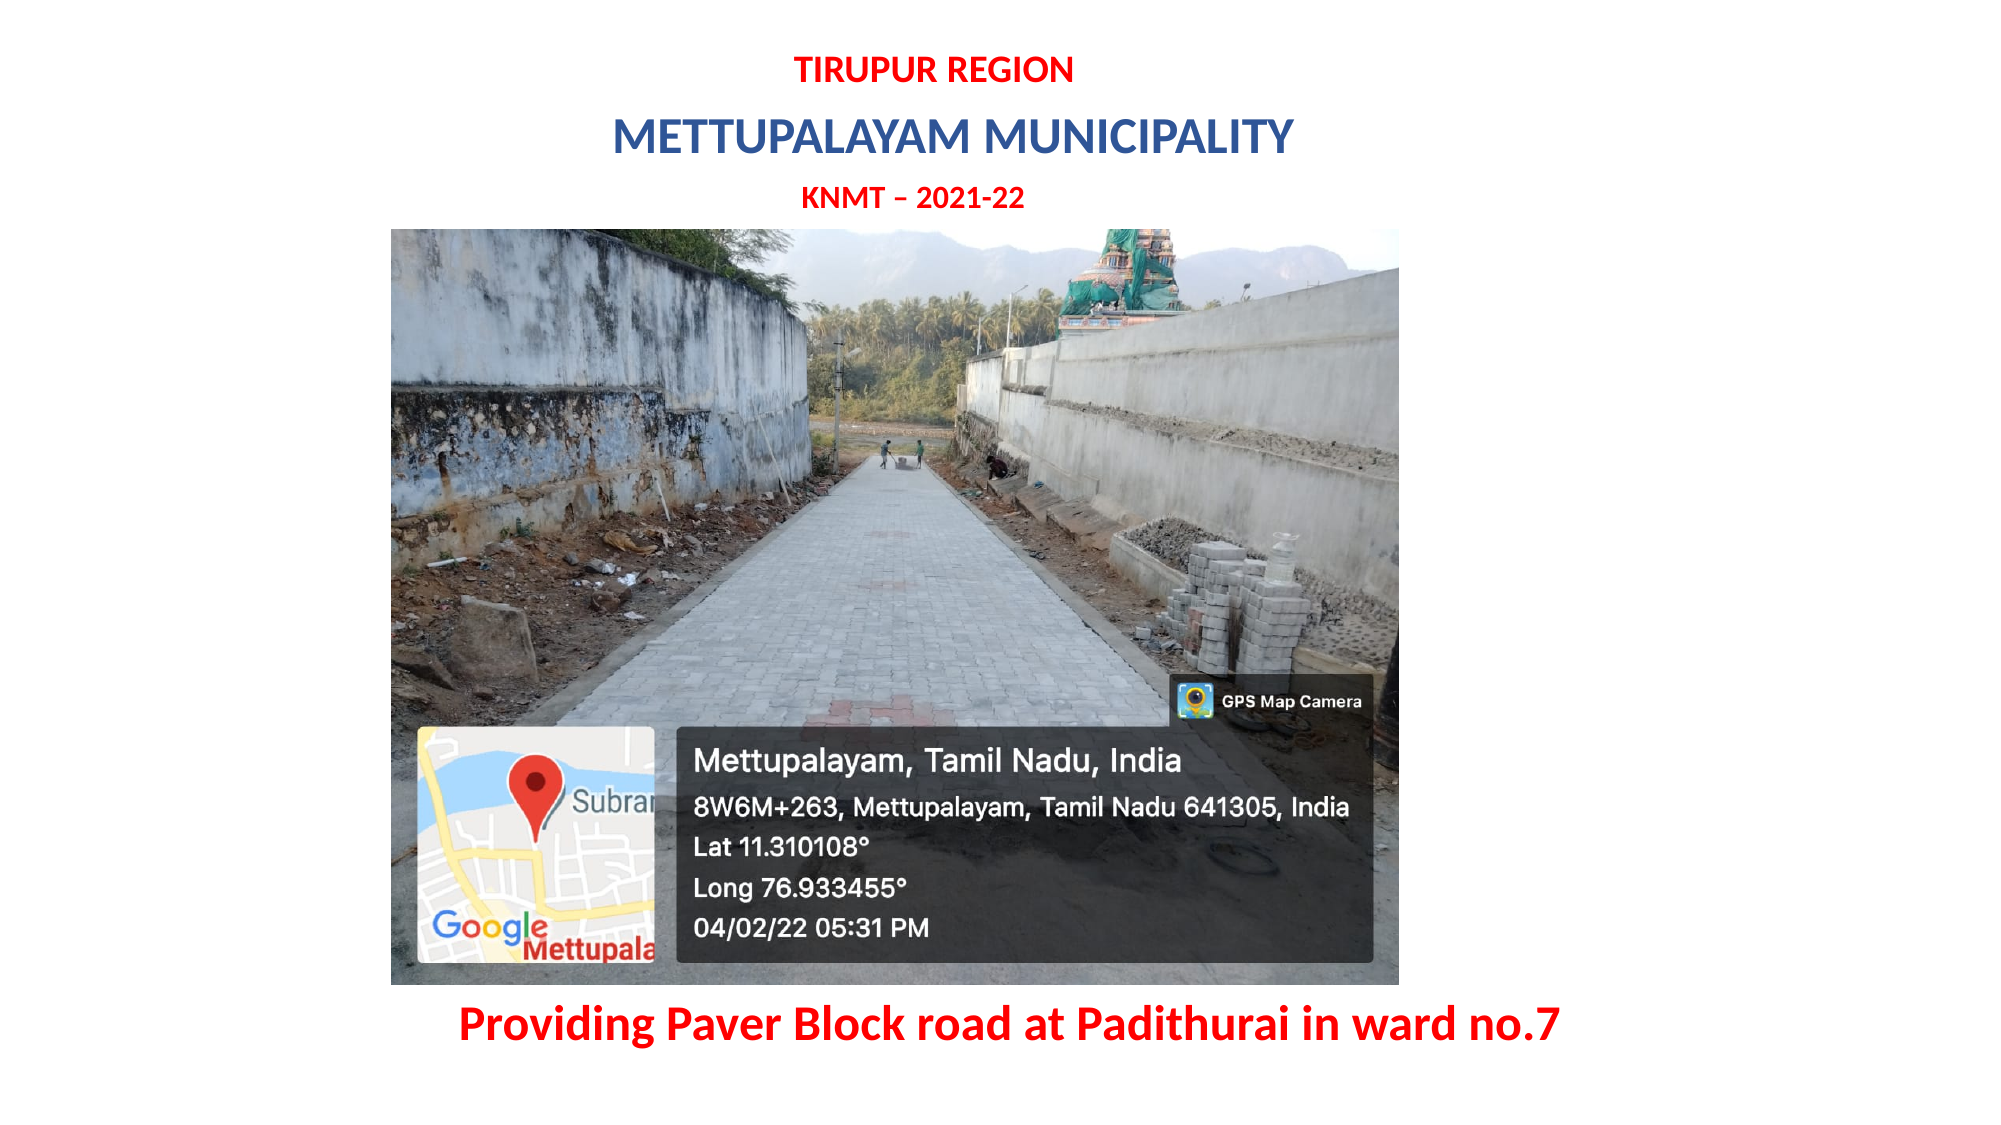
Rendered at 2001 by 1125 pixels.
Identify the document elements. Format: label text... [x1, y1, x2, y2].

picture [391, 229, 1399, 985]
text_box KNMT – 2021-22 [163, 173, 1664, 224]
text_box Providing Paver Block road at Padithurai in ward no.7 [254, 989, 1755, 1104]
list TIRUPUR REGION [509, 41, 1360, 99]
list METTUPALAYAM MUNICIPALITY [534, 101, 1385, 174]
